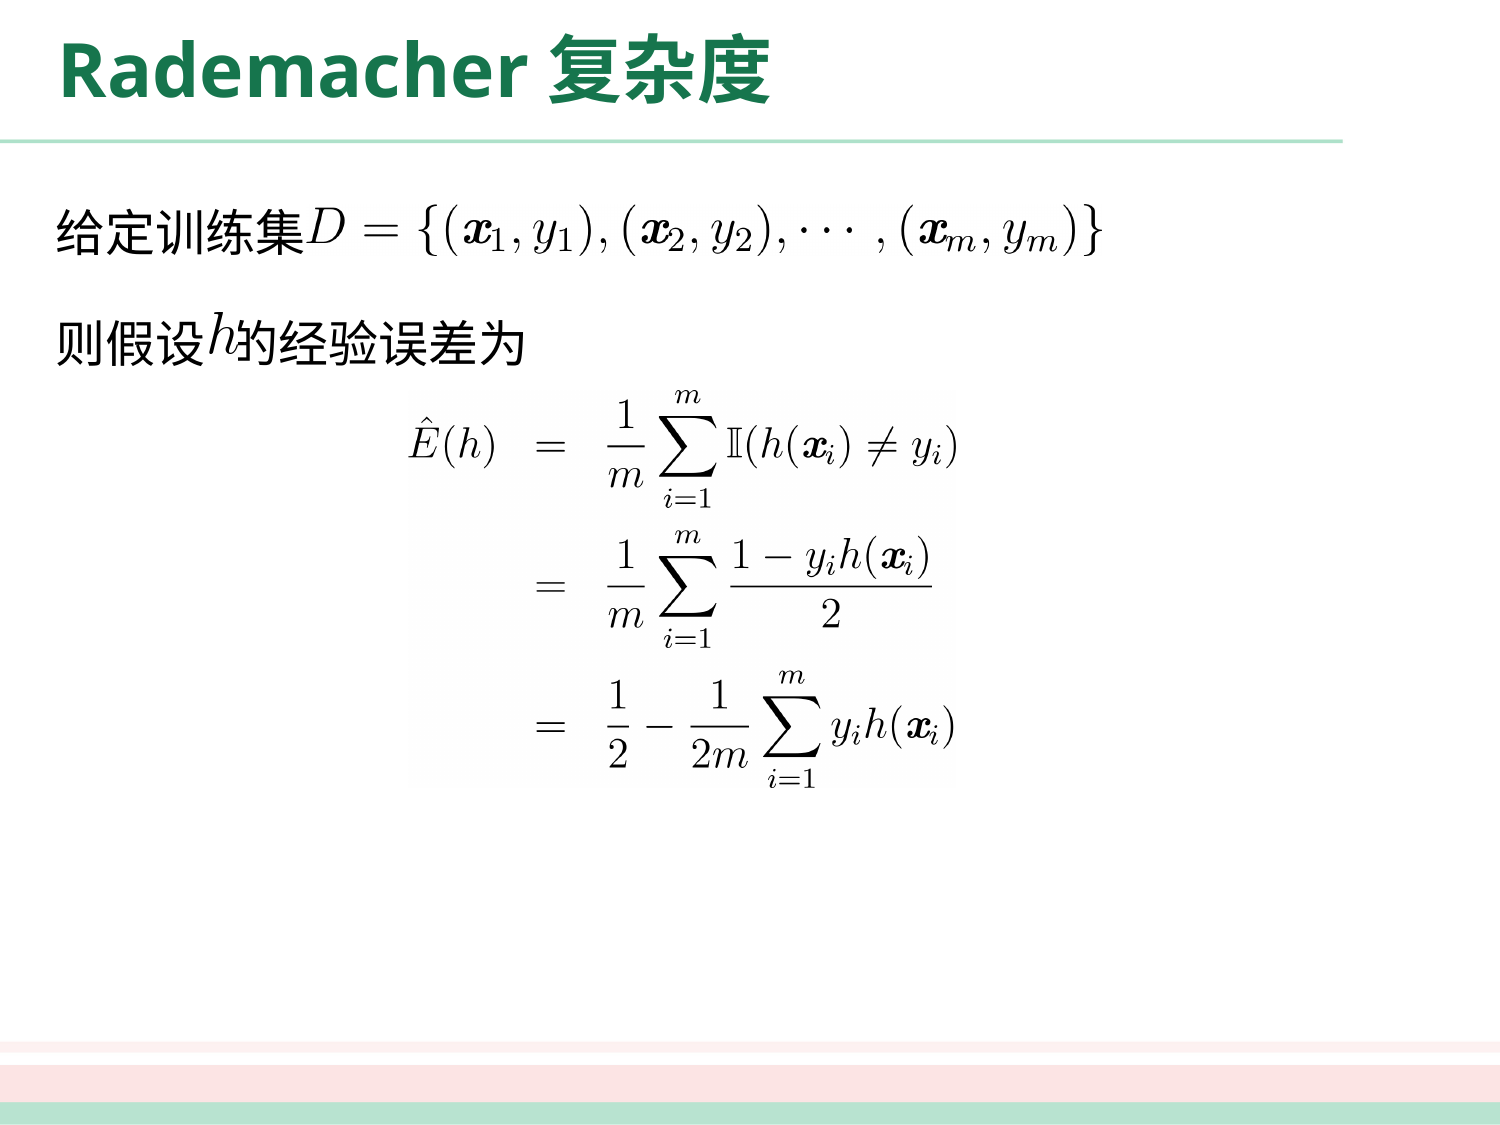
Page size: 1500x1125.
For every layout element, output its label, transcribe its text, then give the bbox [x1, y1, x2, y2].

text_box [207, 308, 241, 369]
picture [0, 0, 1500, 1125]
list 给定训练集 , 则假设 的经验误差为 [40, 163, 1457, 1051]
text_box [304, 199, 1104, 260]
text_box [406, 386, 958, 792]
title Rademacher复杂度 [42, 8, 1223, 138]
